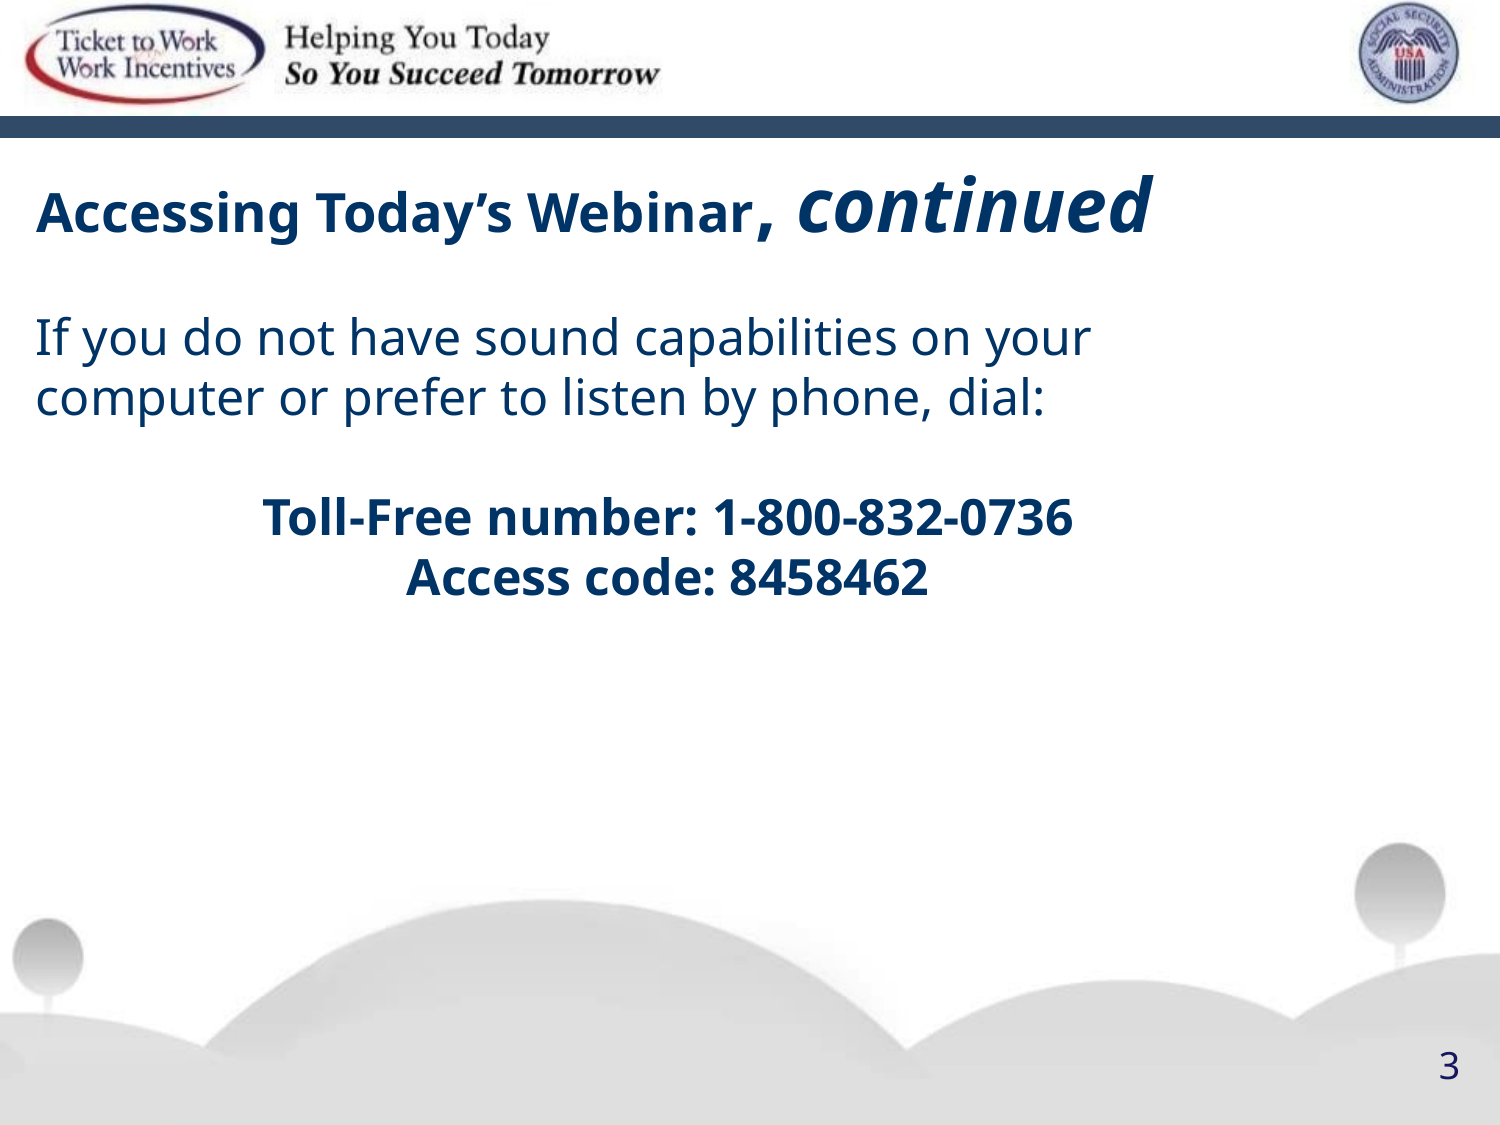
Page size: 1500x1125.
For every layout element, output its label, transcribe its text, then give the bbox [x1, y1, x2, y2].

title Accessing Today’s Webinar, continued [21, 144, 1315, 260]
text_box 3 [1209, 1034, 1475, 1095]
list If you do not have sound capabilities on your computer or prefer to listen by phone, dial: Toll-Free number: 1-800-832-0736 Access code: 8458462 [21, 298, 1315, 970]
picture [0, 0, 1500, 138]
picture [0, 233, 1500, 1125]
